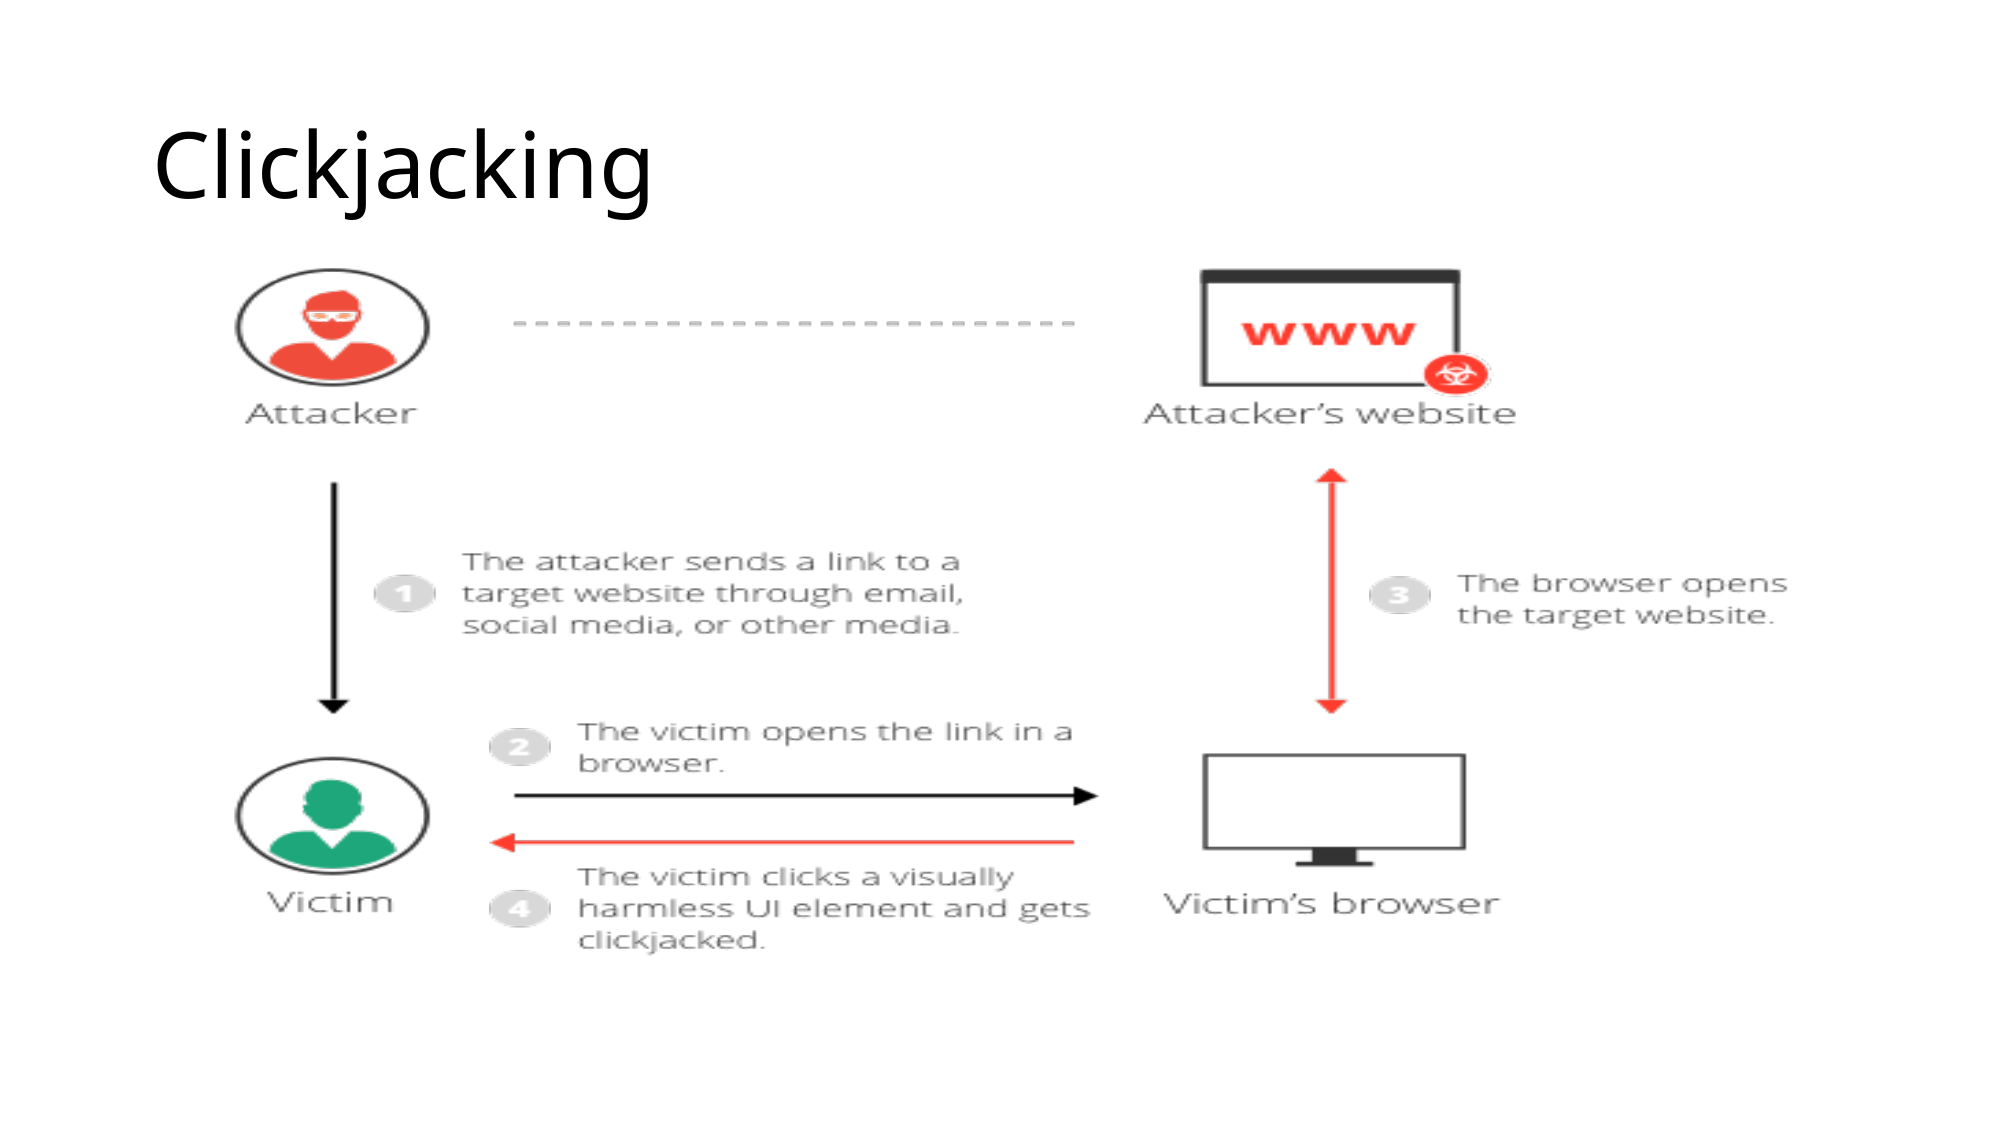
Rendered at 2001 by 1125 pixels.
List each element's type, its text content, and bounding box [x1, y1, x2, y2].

title Clickjacking [137, 59, 1863, 278]
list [137, 217, 1845, 1014]
